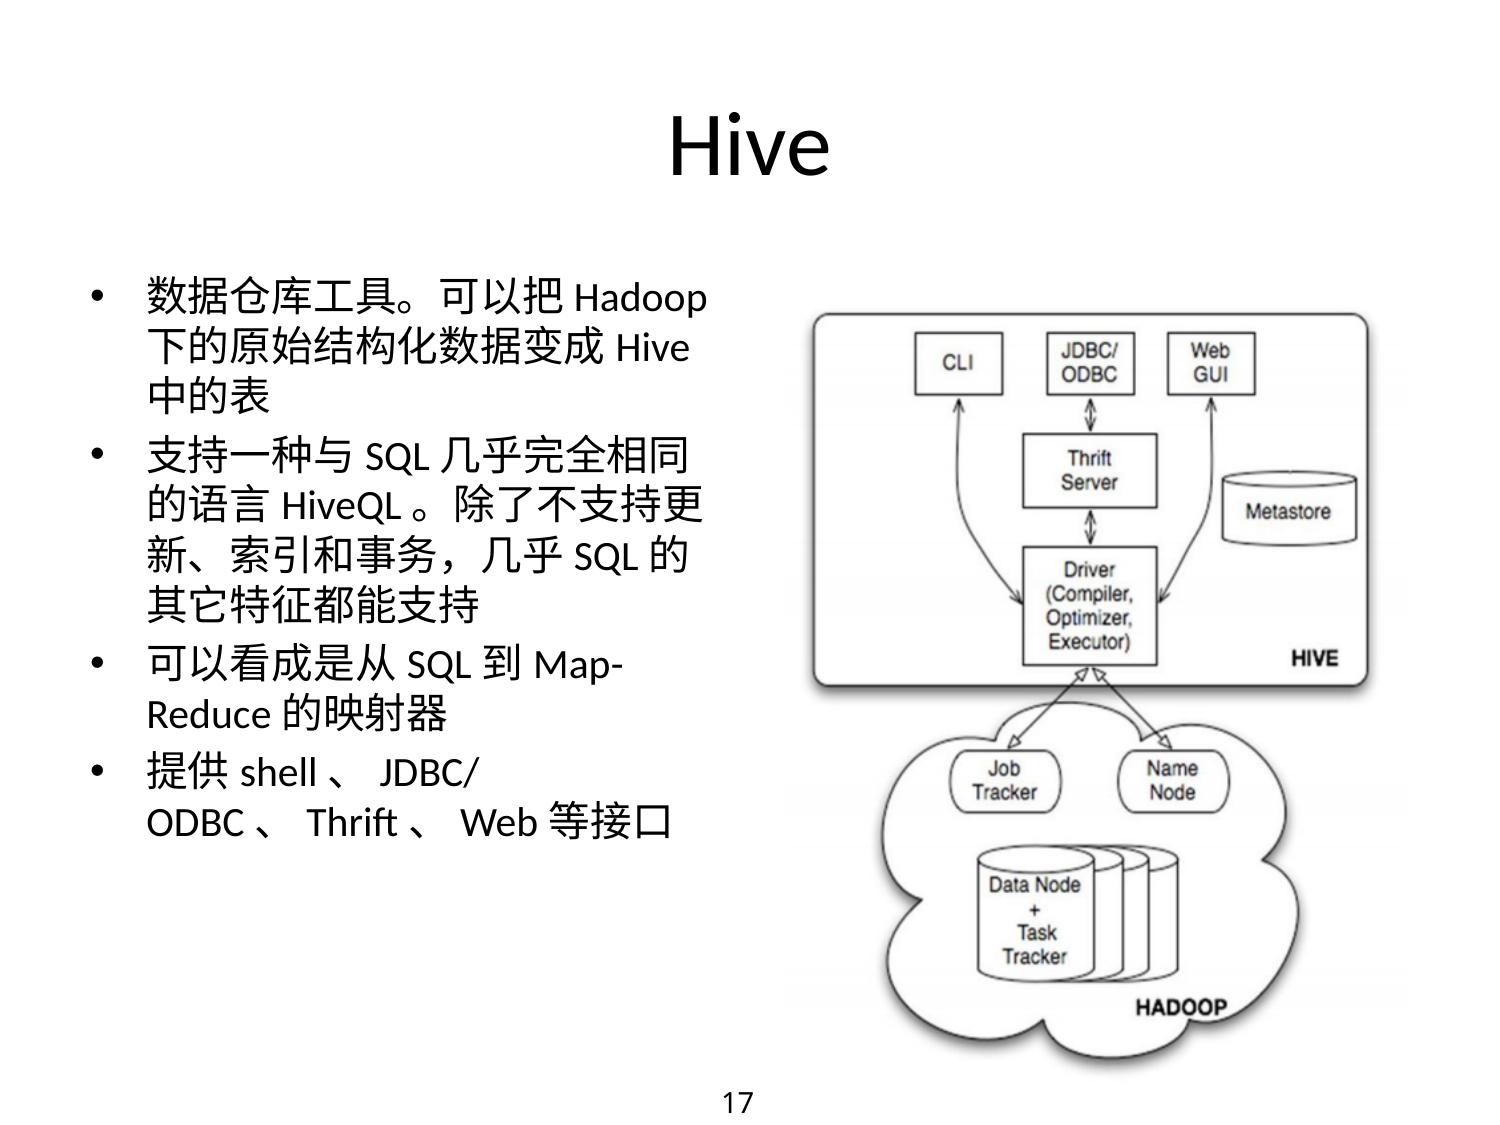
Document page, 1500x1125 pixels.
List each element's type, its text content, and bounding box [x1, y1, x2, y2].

title Hive [75, 45, 1425, 233]
picture [785, 305, 1407, 1083]
list 数据仓库工具。可以把Hadoop下的原始结构化数据变成Hive中的表 支持一种与SQL几乎完全相同的语言HiveQL。除了不支持更新、索引和事务，几乎SQL的其它特征都能支持 可以看成是从SQL到Map-Reduce的映射器 提供shell、JDBC/ODBC、Thrift、Web等接口 [75, 262, 738, 1005]
